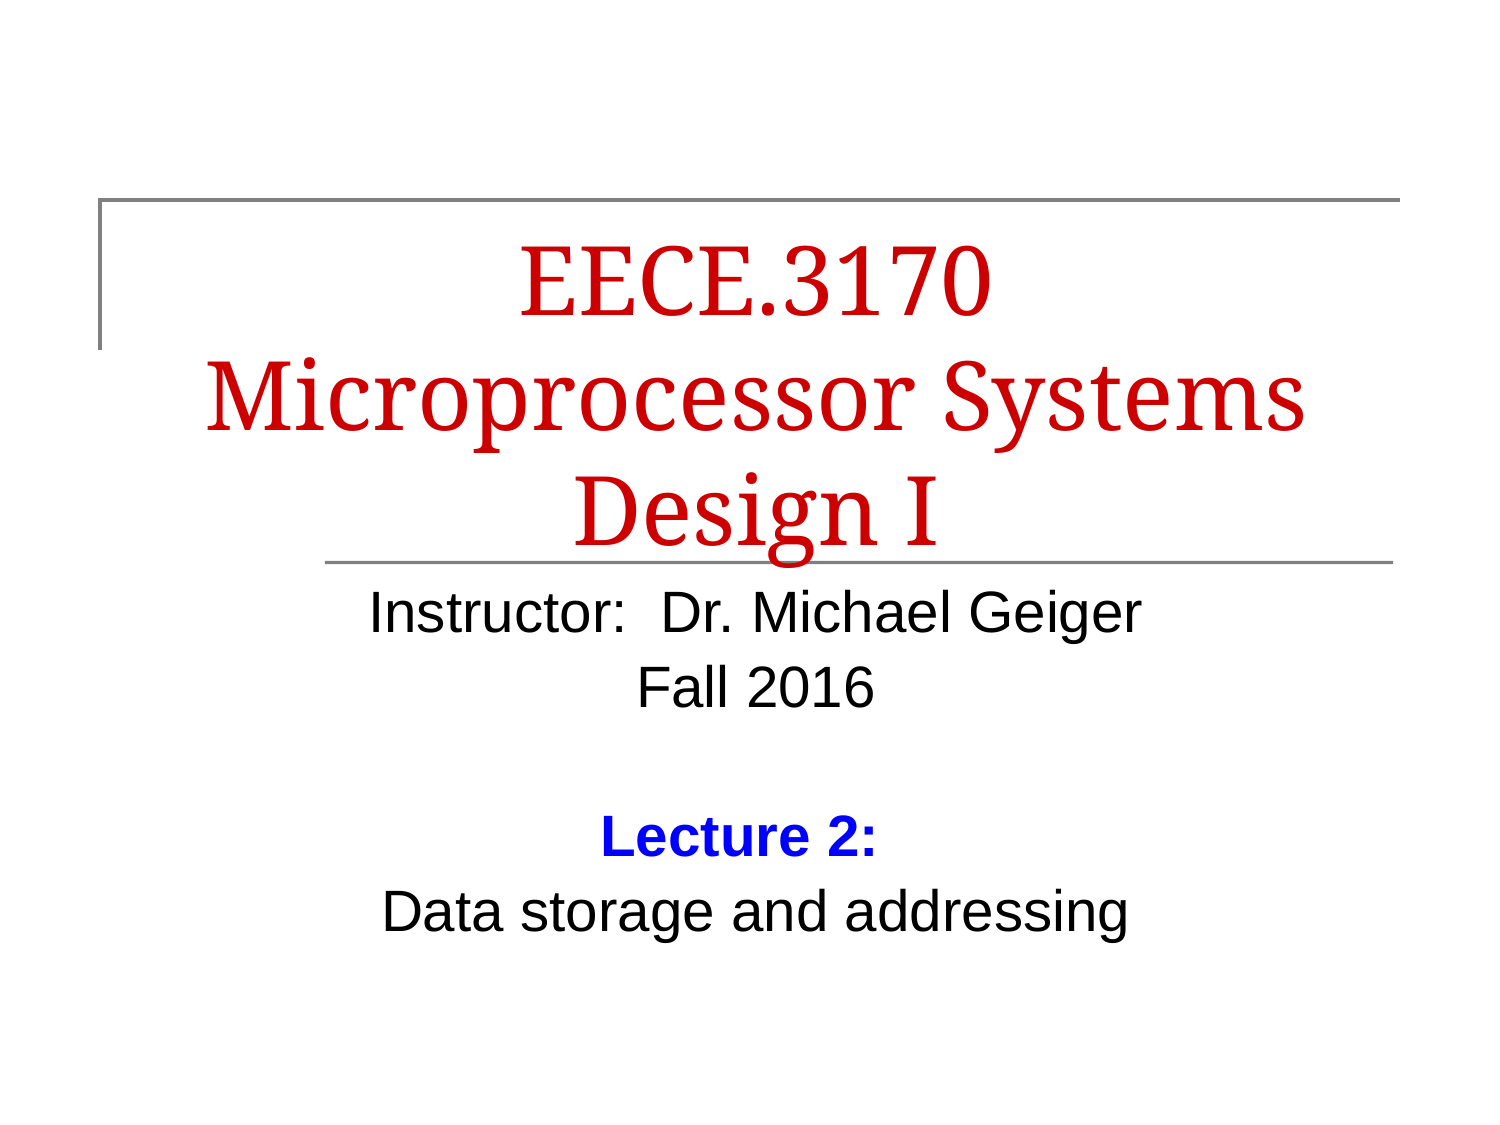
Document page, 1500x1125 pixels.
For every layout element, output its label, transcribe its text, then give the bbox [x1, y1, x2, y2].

subtitle Instructor: Dr. Michael Geiger Fall 2016 Lecture 2: Data storage and addressing [112, 575, 1400, 1075]
title EECE.3170 Microprocessor Systems Design I [112, 212, 1401, 563]
